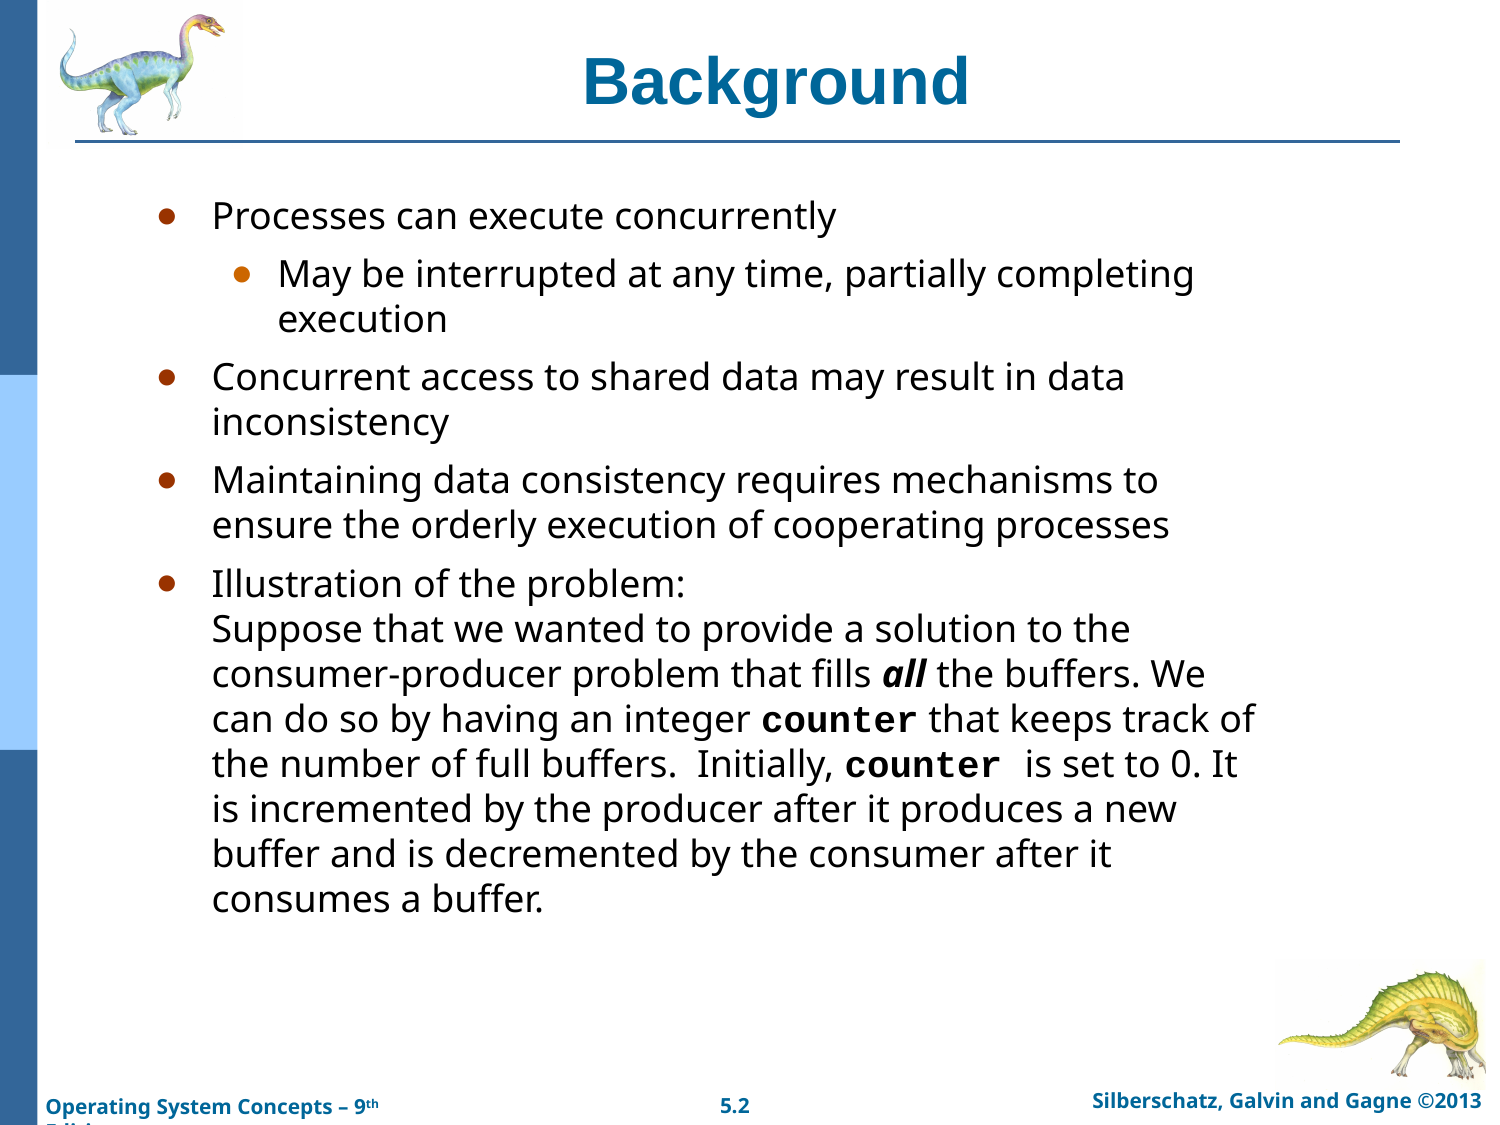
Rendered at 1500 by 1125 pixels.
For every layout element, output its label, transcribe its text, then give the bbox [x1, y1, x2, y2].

picture [1275, 959, 1486, 1090]
picture [46, 0, 243, 149]
title Background [128, 30, 1425, 126]
list Processes can execute concurrently May be interrupted at any time, partially completing execution Concurrent access to shared data may result in data inconsistency Maintaining data consistency requires mechanisms to ensure the orderly execution of cooperating processes Illustration of the problem: Suppose that we wanted to provide a solution to the consumer-producer problem that fills all the buffers. We can do so by having an integer counter that keeps track of the number of full buffers. Initially, counter is set to 0. It is incremented by the producer after it produces a new buffer and is decremented by the consumer after it consumes a buffer. [140, 184, 1272, 982]
